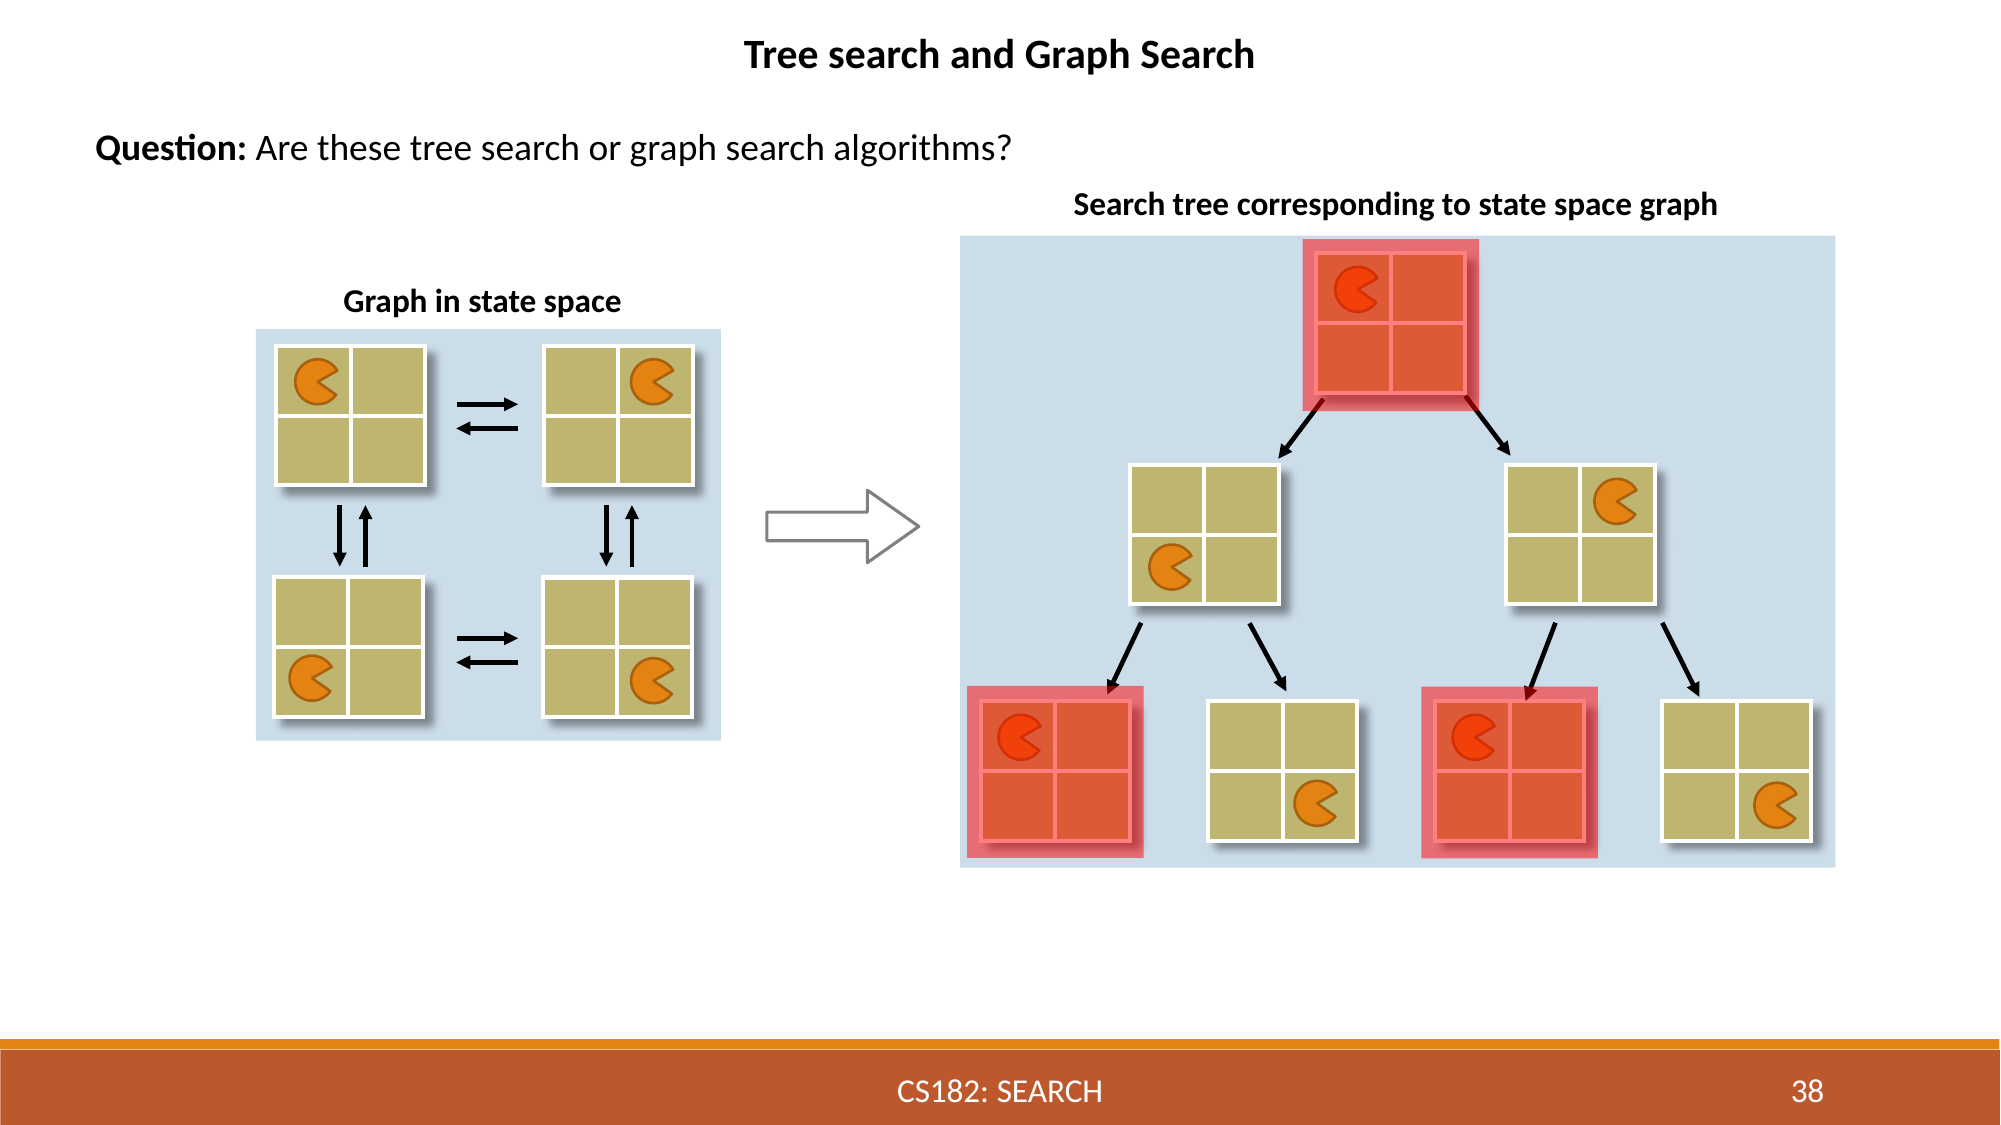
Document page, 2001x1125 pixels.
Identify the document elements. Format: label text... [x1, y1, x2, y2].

text_box [1293, 779, 1338, 828]
table_cell [1210, 773, 1281, 839]
text_box [959, 234, 1837, 869]
table_header [276, 579, 346, 645]
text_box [1277, 398, 1324, 460]
slide_number 38 [1624, 1059, 1840, 1120]
text_box [293, 357, 339, 406]
table_cell [1132, 537, 1202, 602]
text_box Search tree corresponding to state space graph [1058, 175, 1760, 230]
table_cell [620, 418, 691, 483]
table_header [1739, 703, 1809, 769]
footer CS182: SEARCH [604, 1059, 1396, 1120]
text_box [966, 685, 1145, 859]
table_cell [1582, 537, 1653, 602]
table_header [619, 580, 690, 645]
table_header [620, 348, 691, 414]
text_box [1420, 685, 1599, 860]
table_header [1132, 467, 1202, 533]
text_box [1464, 395, 1511, 457]
table_cell [546, 418, 616, 483]
table_cell [545, 649, 615, 715]
text_box [765, 489, 921, 564]
table_cell [1664, 773, 1735, 839]
table_header [1508, 467, 1578, 533]
text_box [1753, 781, 1798, 830]
text_box [1301, 238, 1480, 412]
table_cell [276, 649, 346, 715]
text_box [1661, 622, 1700, 698]
table_cell [1206, 537, 1277, 602]
table_header [546, 348, 616, 414]
text_box [255, 328, 722, 742]
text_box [1106, 622, 1142, 695]
table_header [350, 579, 421, 645]
table_header [1210, 703, 1281, 769]
text_box [629, 357, 675, 406]
text_box Question: Are these tree search or graph search algorithms? [80, 115, 1461, 176]
table_cell [1285, 773, 1355, 839]
table_header [278, 348, 349, 414]
text_box [288, 654, 333, 702]
table_cell [278, 418, 349, 483]
text_box Tree search and Graph Search [0, 19, 2000, 84]
table_cell [1739, 773, 1809, 839]
table_header [1285, 703, 1355, 769]
table_header [353, 348, 423, 414]
table_header [1664, 703, 1735, 769]
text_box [1525, 622, 1556, 702]
table_header [1206, 467, 1277, 533]
text_box Graph in state space [328, 272, 646, 327]
table_header [1582, 467, 1653, 533]
text_box [629, 656, 675, 705]
table_cell [619, 649, 690, 715]
text_box [1593, 477, 1638, 526]
table_header [545, 580, 615, 645]
text_box [1148, 543, 1193, 591]
table_cell [1508, 537, 1578, 602]
table_cell [350, 649, 421, 715]
table_cell [353, 418, 423, 483]
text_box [1248, 622, 1287, 692]
